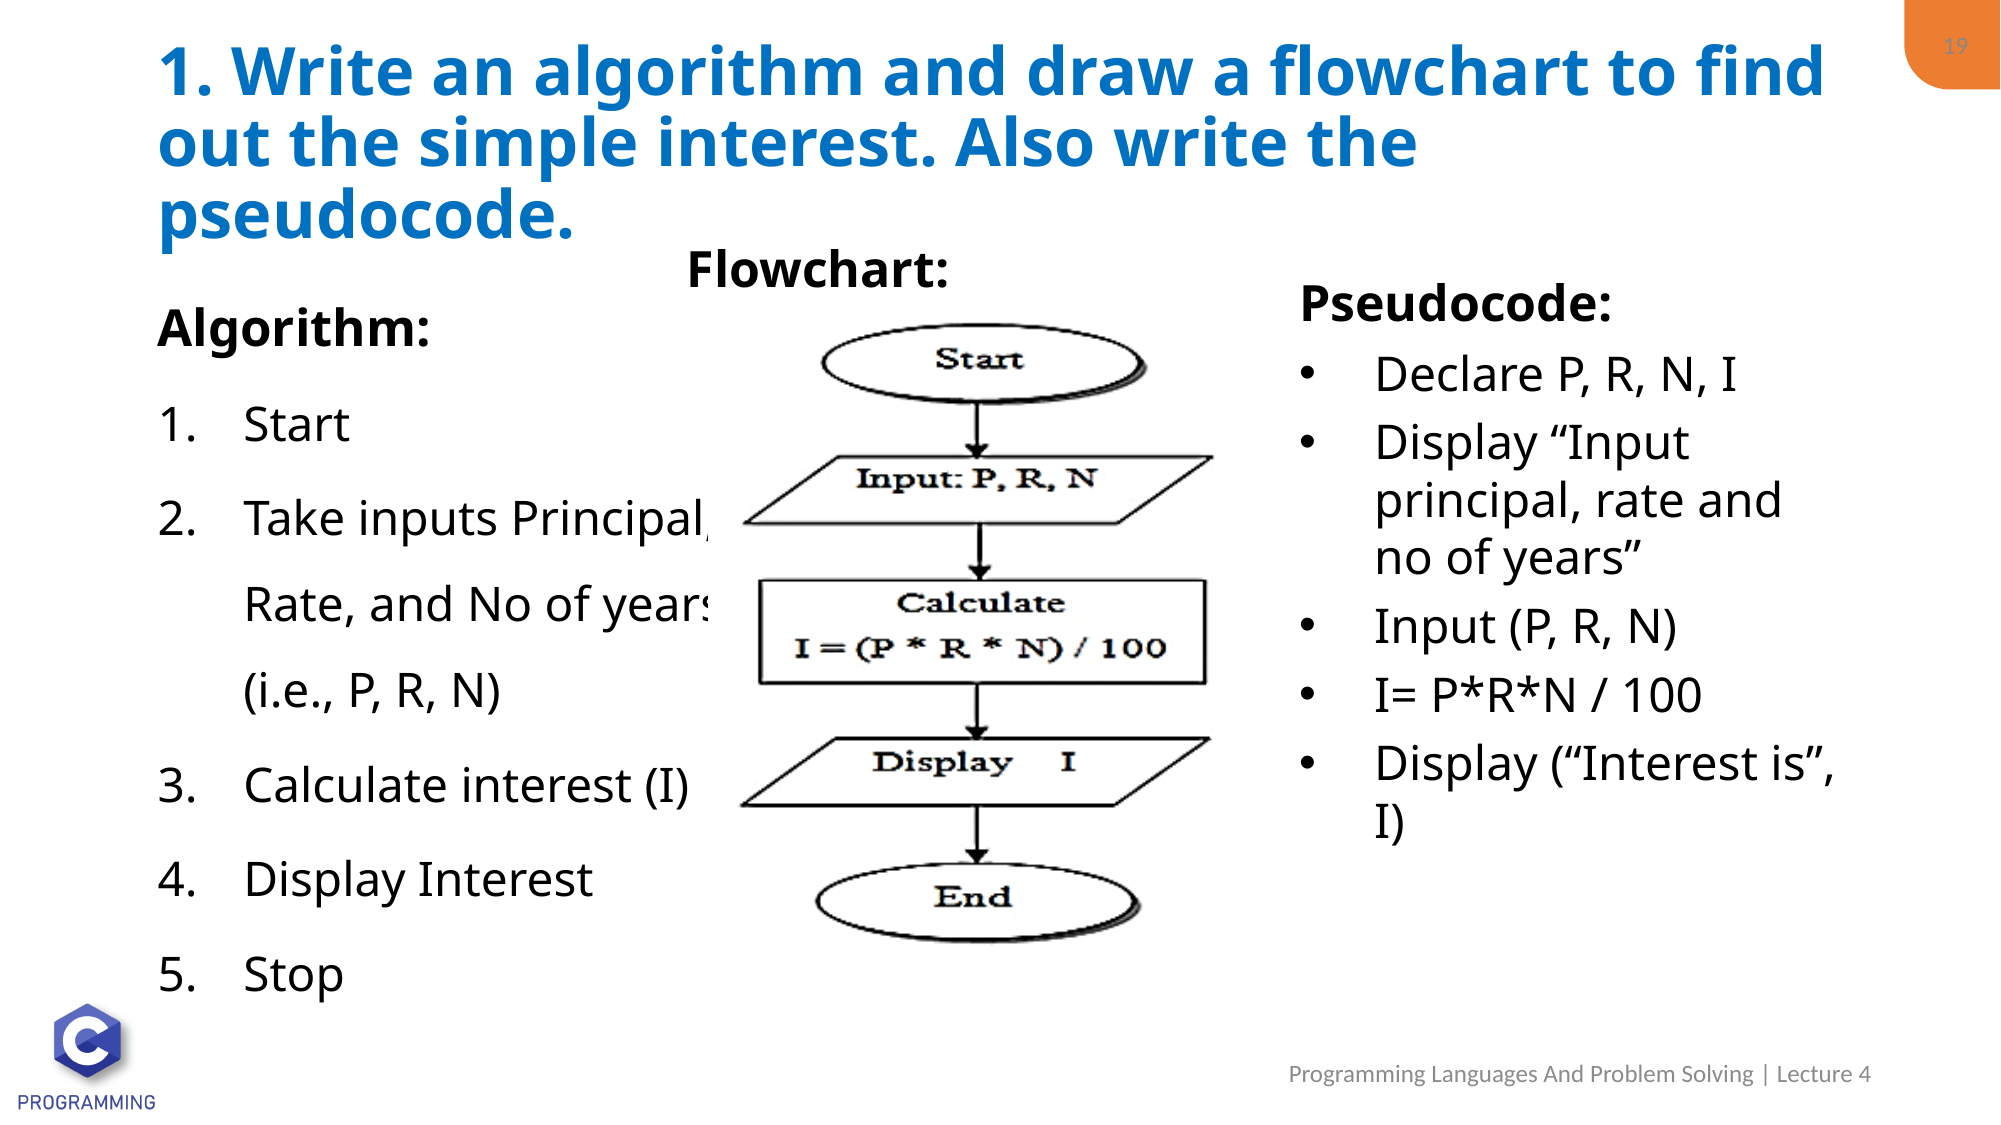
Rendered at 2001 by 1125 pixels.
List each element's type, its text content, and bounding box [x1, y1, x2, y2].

picture [0, 993, 168, 1125]
title 1. Write an algorithm and draw a flowchart to find out the simple interest. Also write the pseudocode. [137, 59, 1863, 231]
slide_number 19 [1887, 14, 1984, 75]
text_box [1849, 37, 1967, 108]
list Algorithm: Start Take inputs Principal, Rate, and No of years (i.e., P, R, N) Calculate interest (I) Display Interest Stop [137, 254, 760, 1014]
text_box Flowchart: [666, 231, 1184, 316]
text_box Pseudocode: Declare P, R, N, I Display “Input principal, rate and no of years” Input (P, R, N) I= P*R*N / 100 Display (“Interest is”, I) [1279, 261, 1863, 1042]
footer Programming Languages And Problem Solving | Lecture 4 [1212, 1042, 1888, 1103]
picture [708, 316, 1242, 982]
